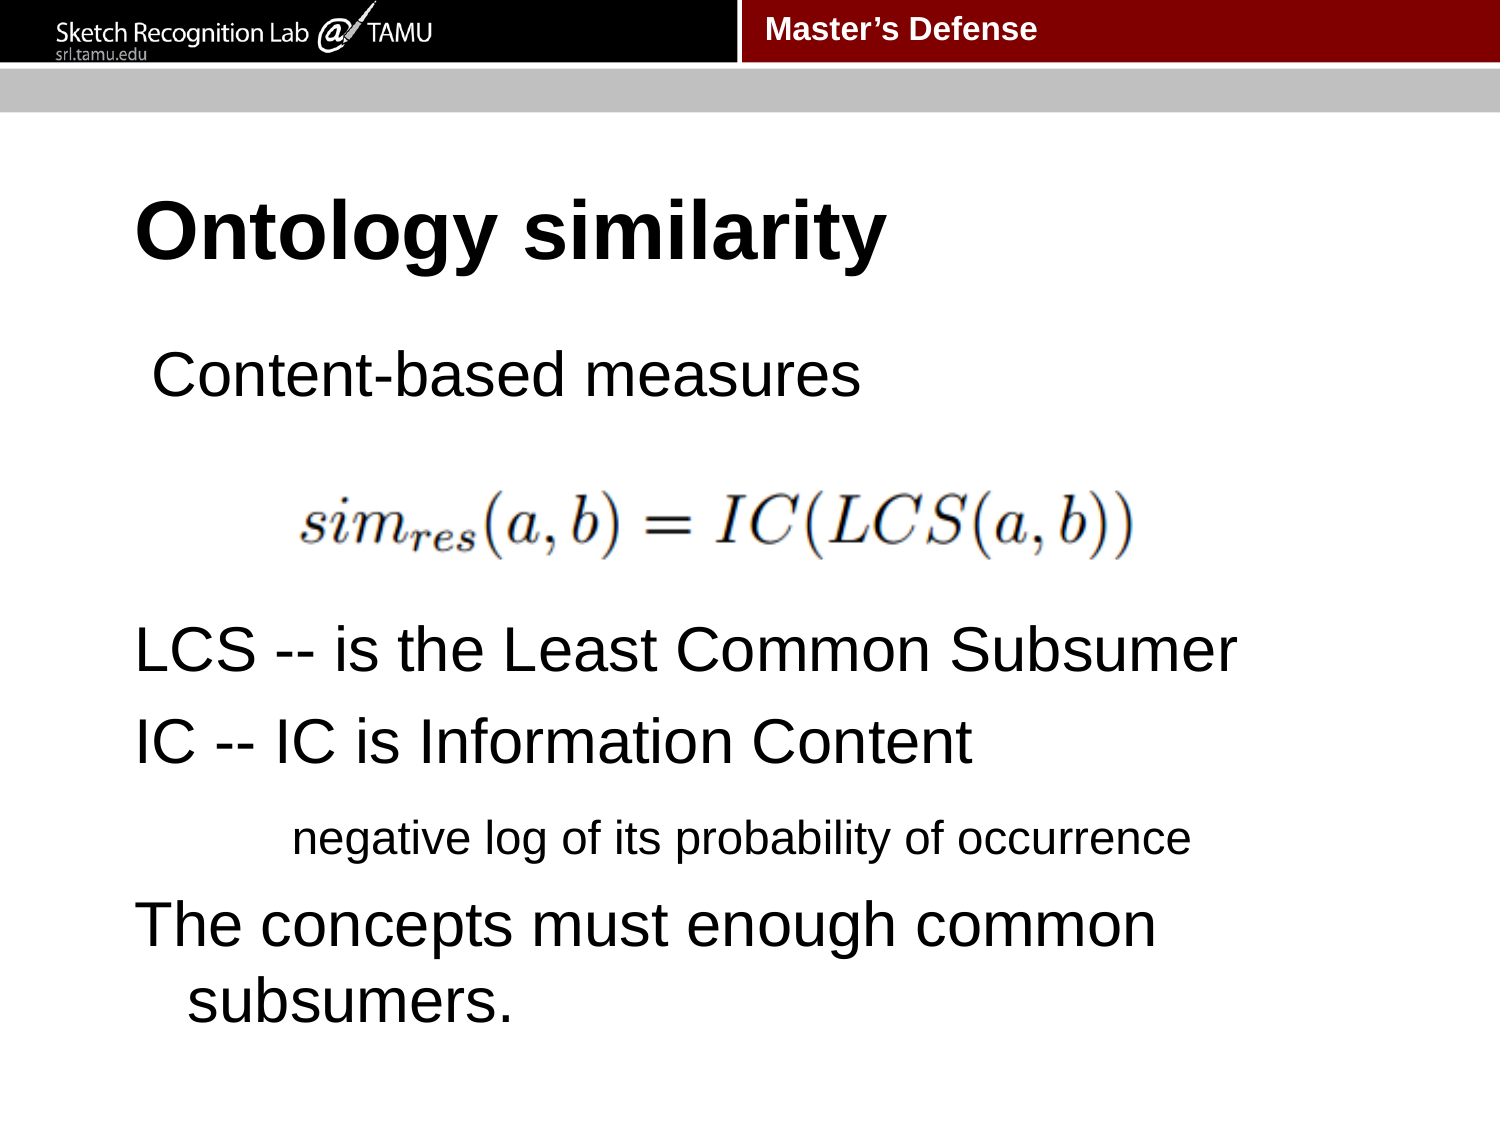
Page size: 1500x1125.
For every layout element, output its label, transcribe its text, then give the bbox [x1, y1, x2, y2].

picture [55, 0, 432, 64]
list Content-based measures LCS -- is the Least Common Subsumer IC -- IC is Information Content negative log of its probability of occurrence The concepts must enough common subsumers. [119, 324, 1470, 1125]
picture [276, 474, 1167, 588]
title Ontology similarity [119, 144, 1325, 308]
